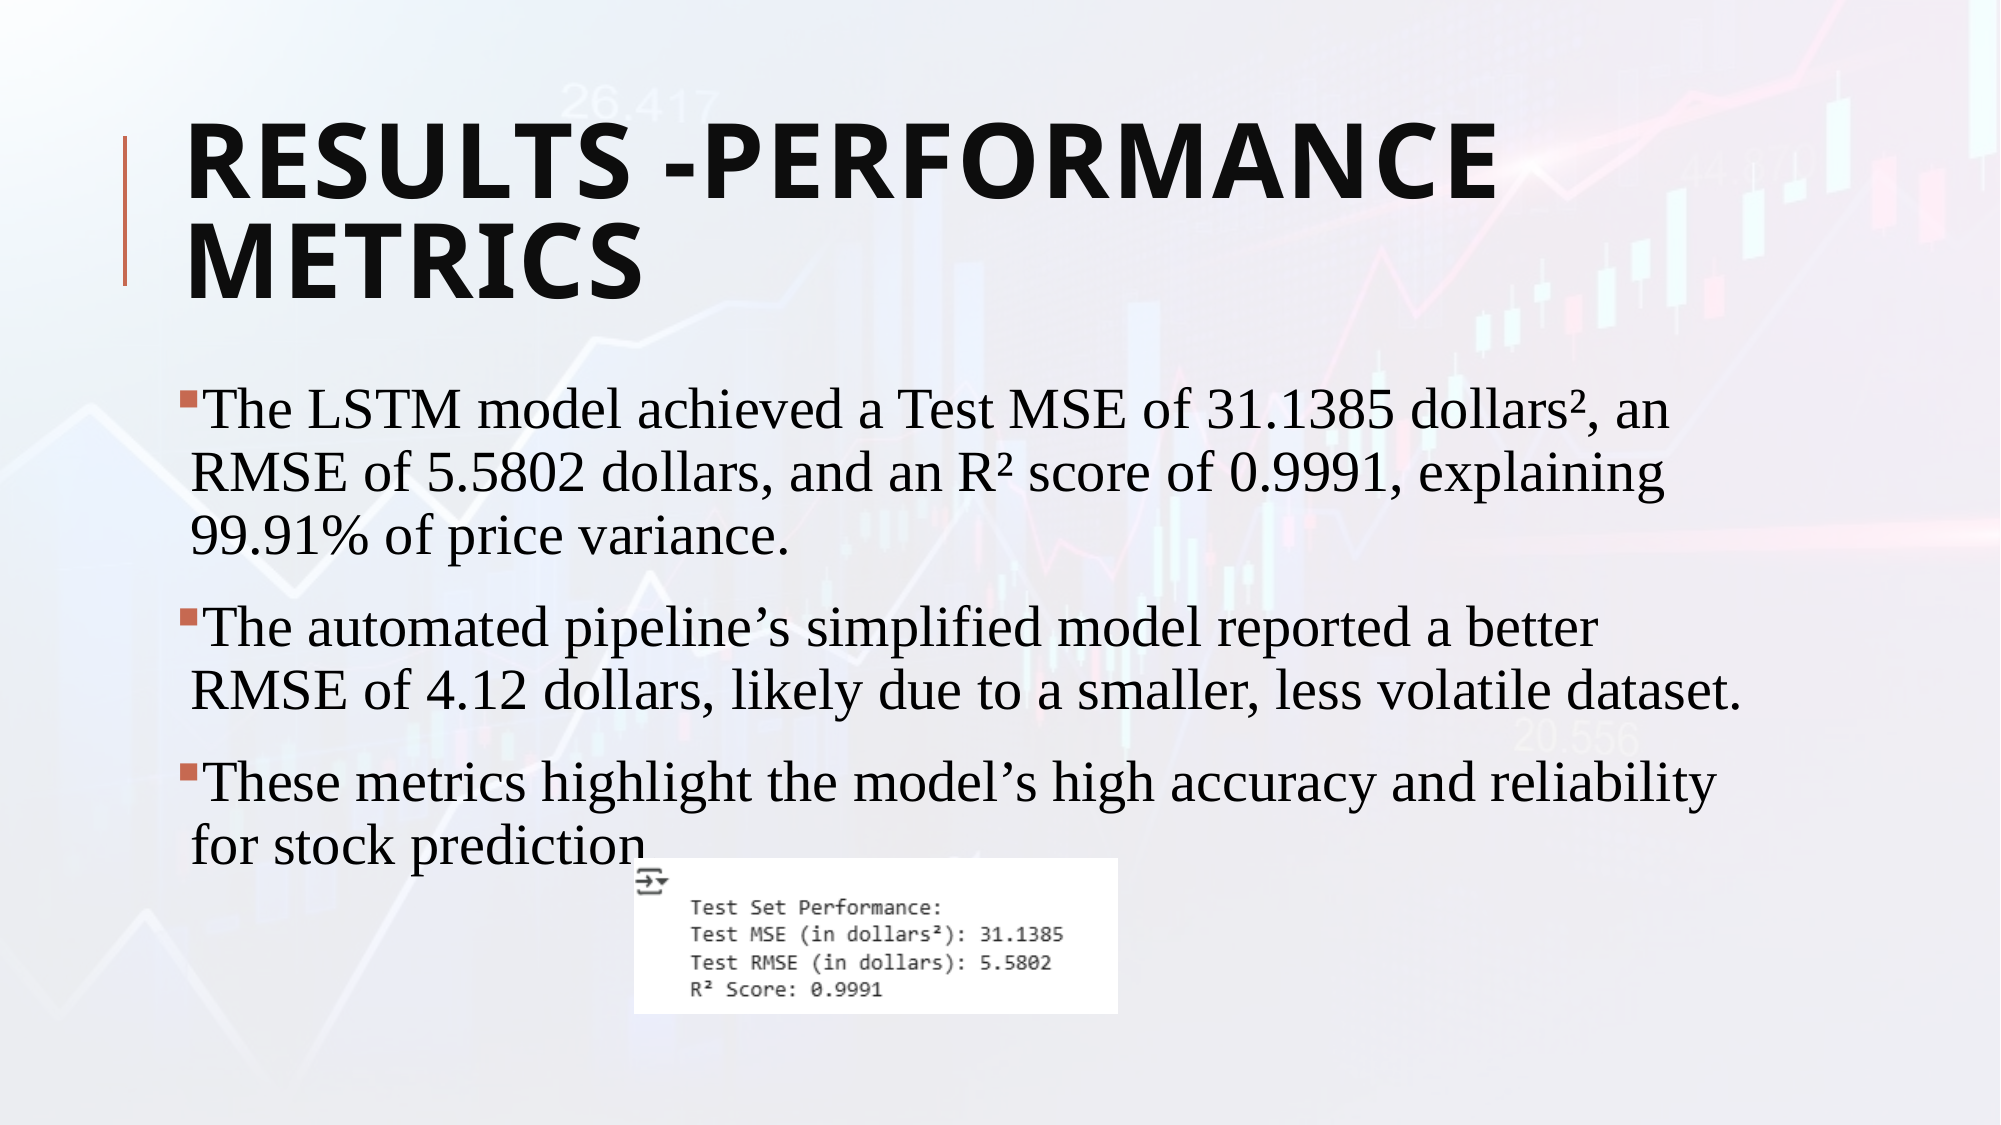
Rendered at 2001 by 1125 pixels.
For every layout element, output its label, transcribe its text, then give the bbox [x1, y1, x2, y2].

picture [634, 858, 1118, 1014]
title Results -Performance Metrics [168, 96, 1763, 342]
list The LSTM model achieved a Test MSE of 31.1385 dollars², an RMSE of 5.5802 dollars, and an R² score of 0.9991, explaining 99.91% of price variance. The automated pipeline’s simplified model reported a better RMSE of 4.12 dollars, likely due to a smaller, less volatile dataset. These metrics highlight the model’s high accuracy and reliability for stock prediction. [168, 370, 1763, 1031]
